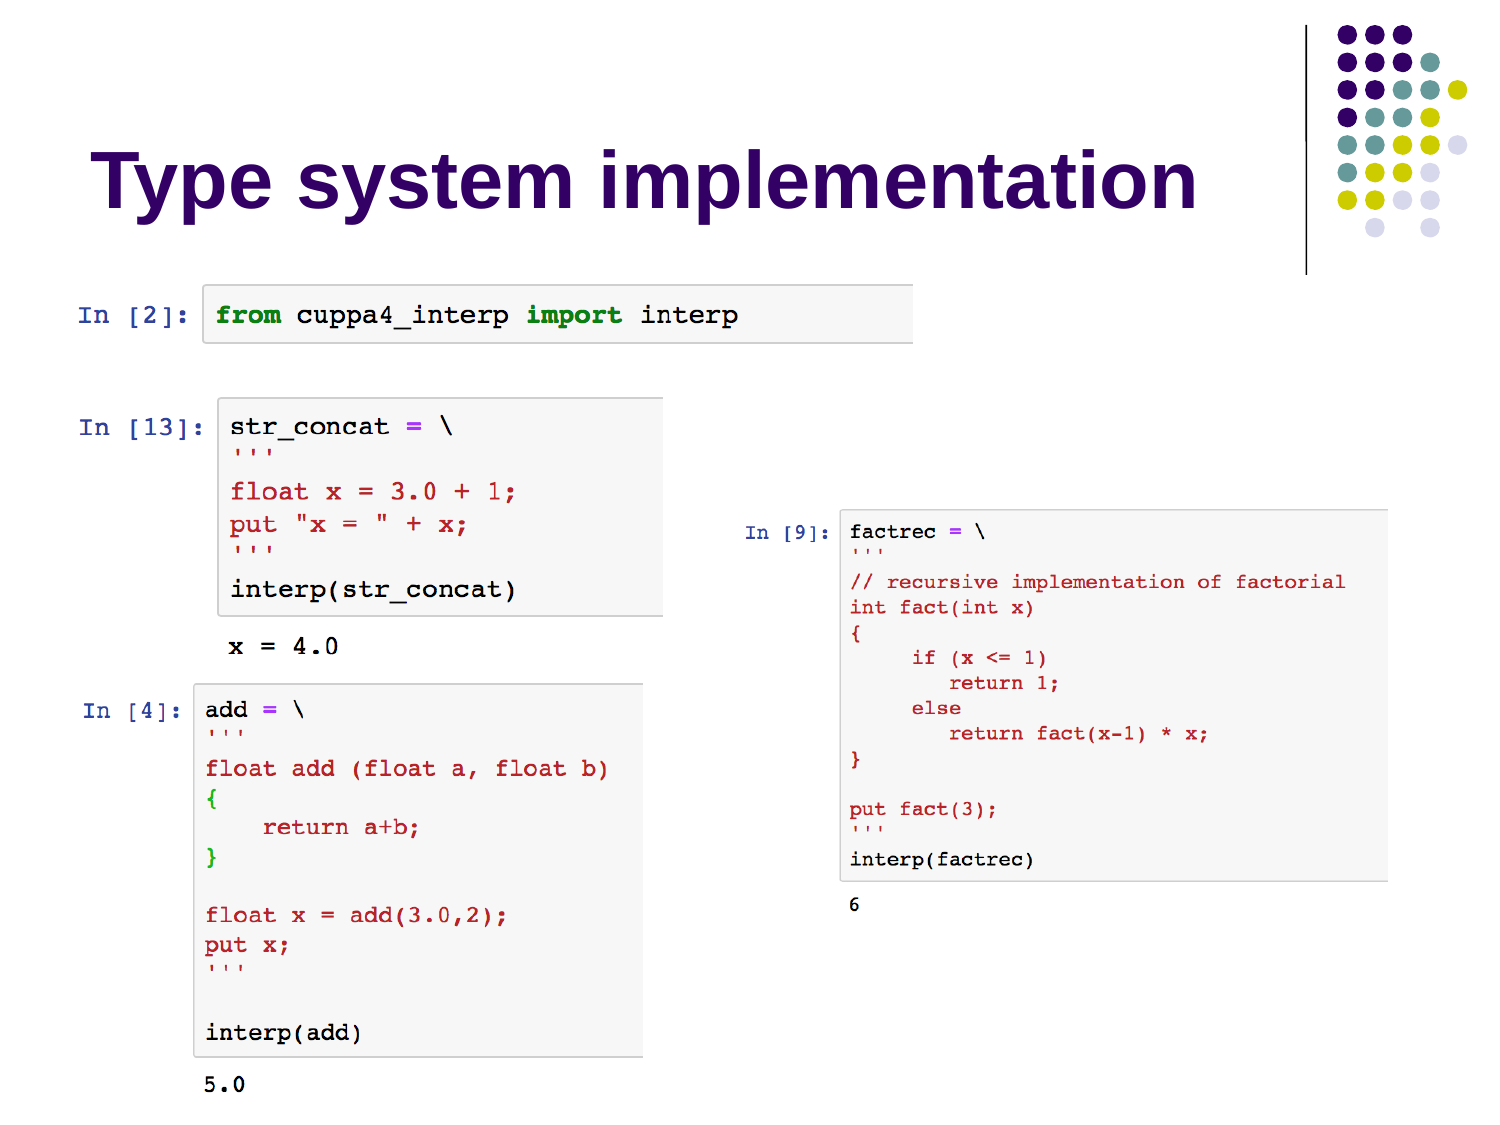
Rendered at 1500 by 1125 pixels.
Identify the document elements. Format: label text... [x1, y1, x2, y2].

title Type system implementation [75, 20, 1313, 233]
picture [74, 390, 663, 1112]
picture [74, 262, 913, 358]
picture [737, 499, 1388, 926]
